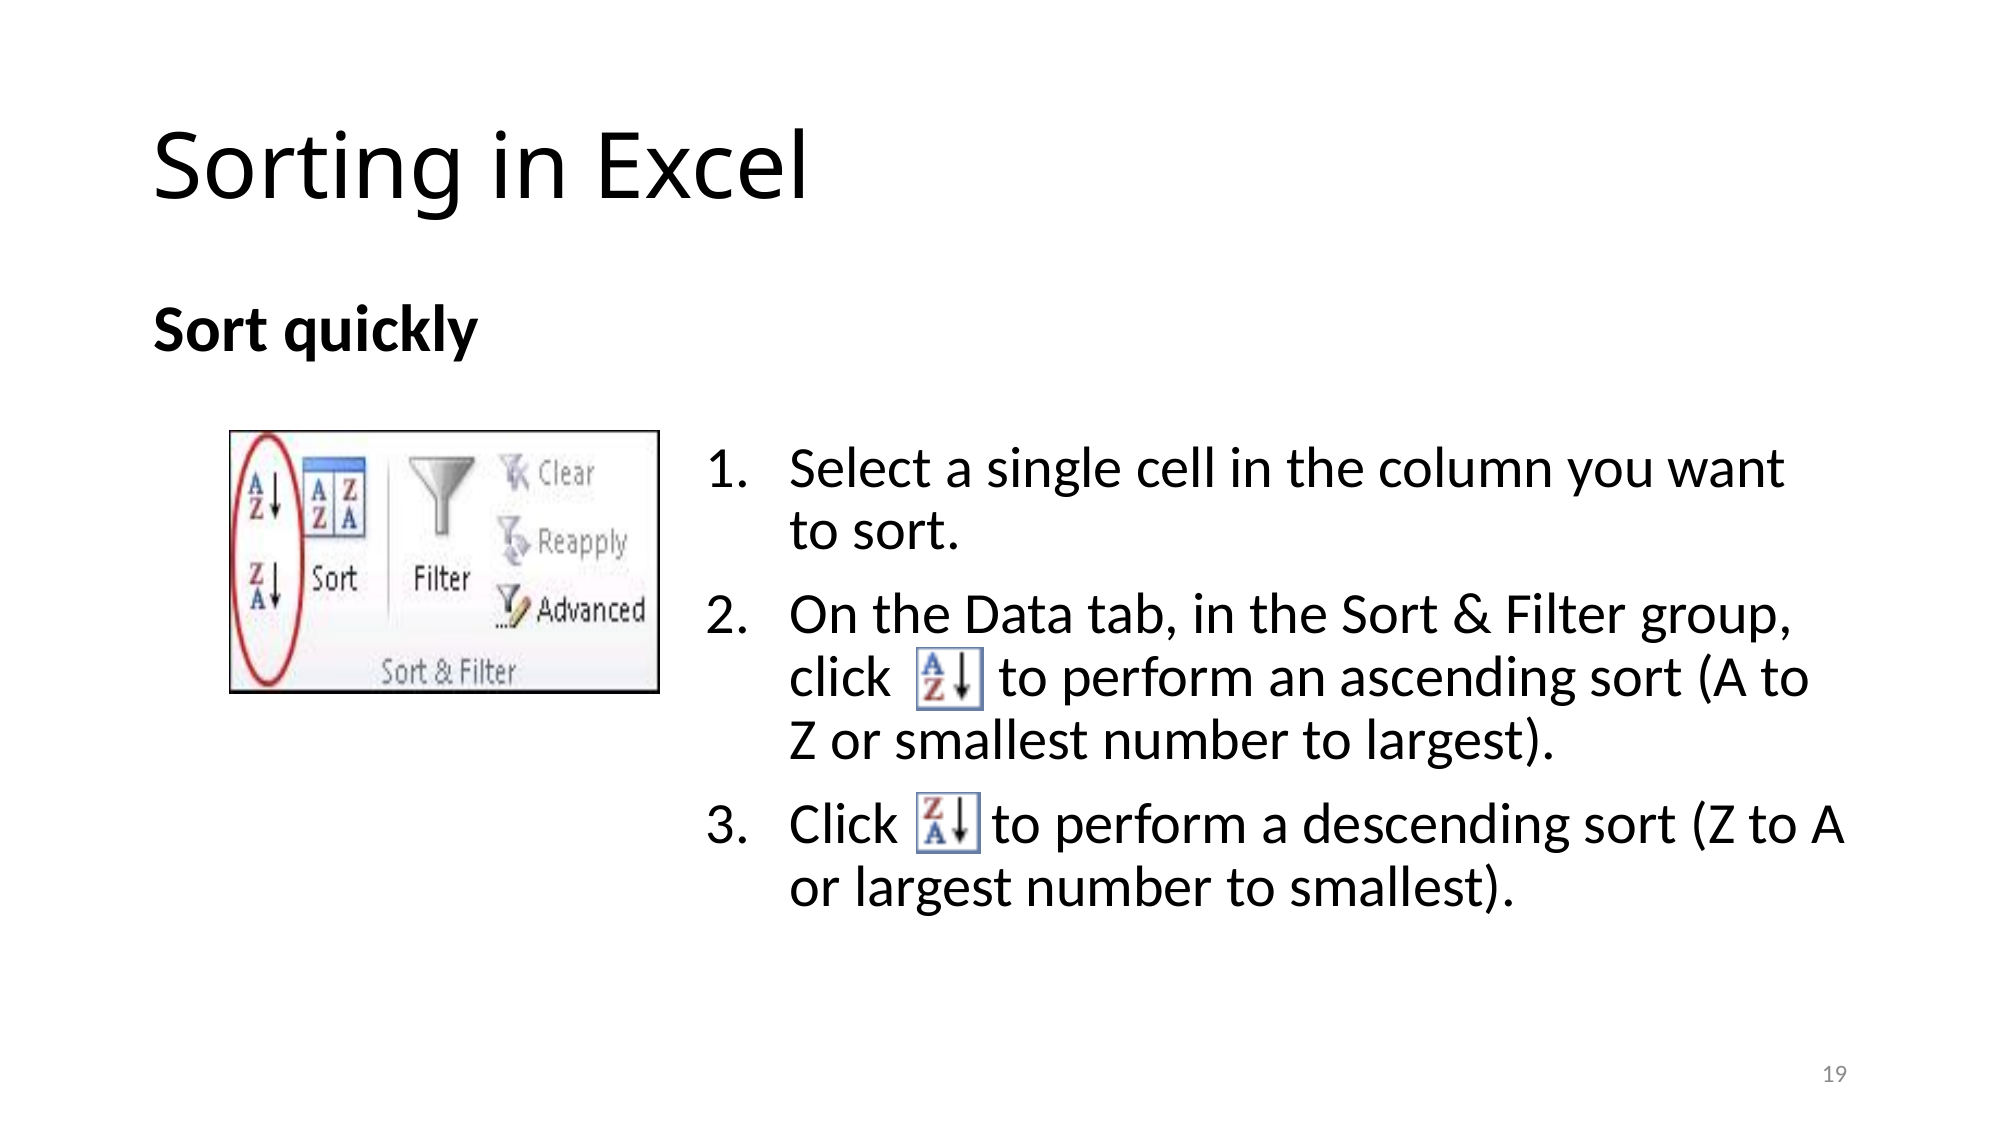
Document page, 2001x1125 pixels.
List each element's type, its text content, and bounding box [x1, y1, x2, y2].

title Sorting in Excel [137, 59, 1863, 278]
text_box Sort quickly [139, 277, 510, 372]
list Select a single cell in the column you want to sort. On the Data tab, in the Sort & Filter group, click to perform an ascending sort (A to Z or smallest number to largest). Click to perform a descending sort (Z to A or largest number to smallest). [690, 429, 1863, 1082]
picture [228, 430, 660, 694]
slide_number 19 [1412, 1042, 1863, 1103]
picture [916, 647, 984, 711]
picture [916, 792, 981, 854]
